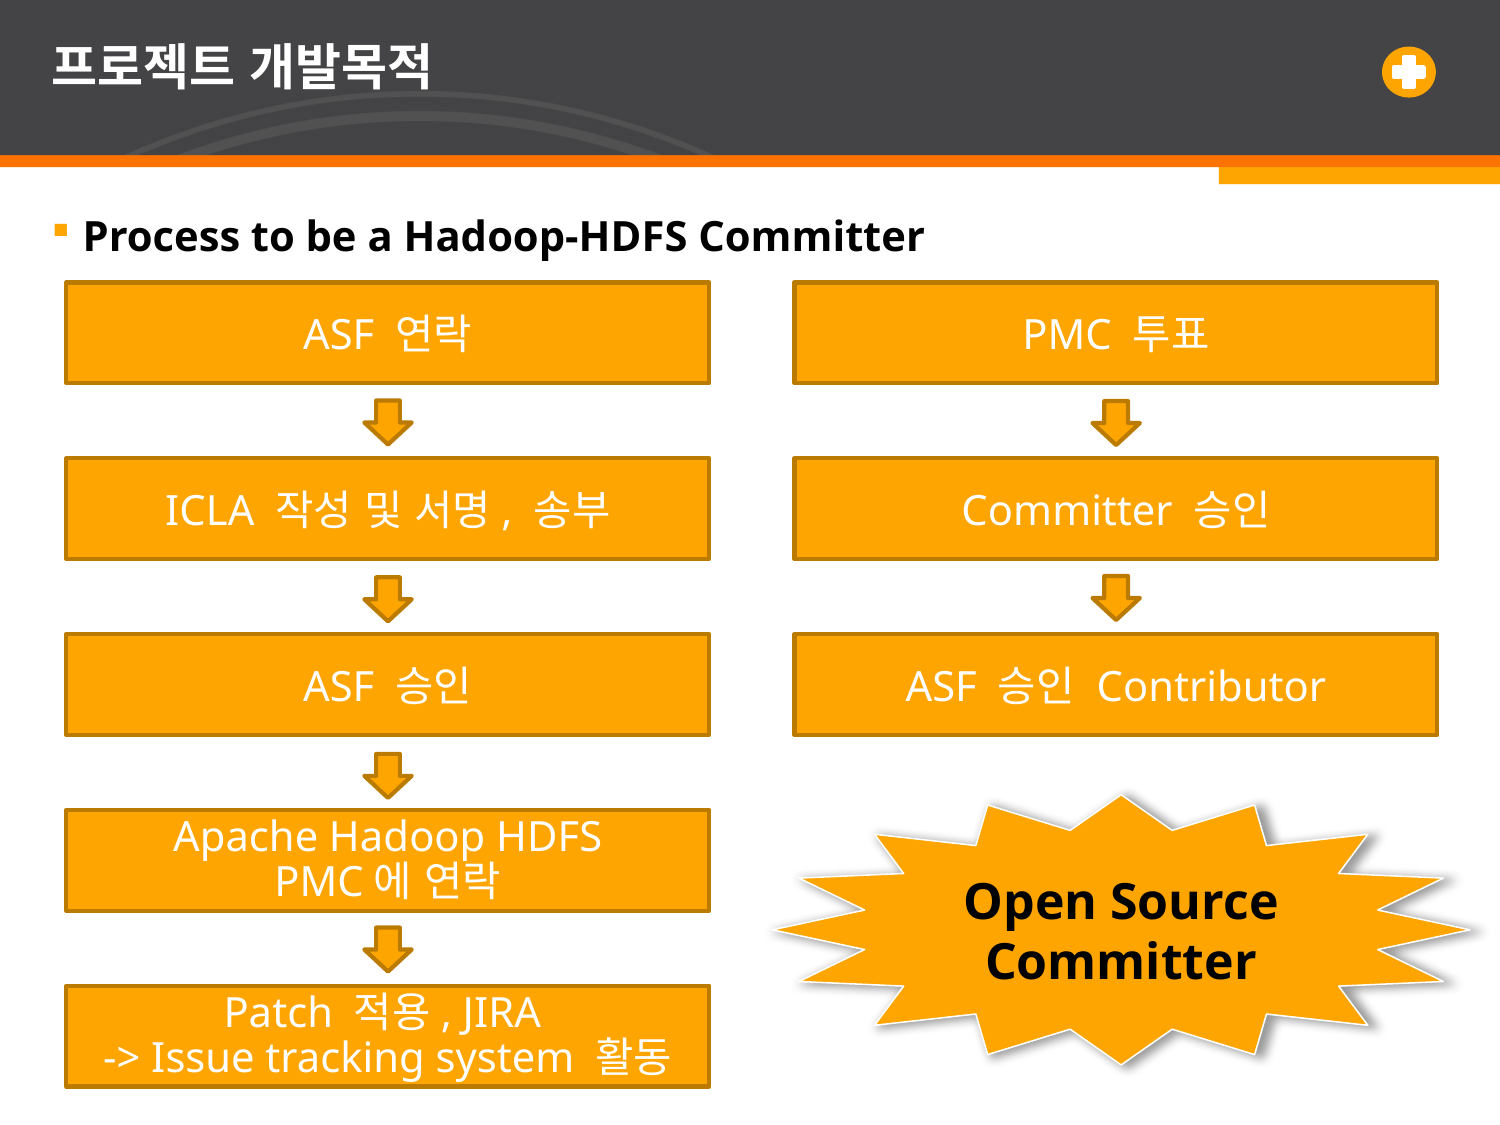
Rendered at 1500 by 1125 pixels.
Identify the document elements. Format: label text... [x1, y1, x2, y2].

text_box ASF 연락 [64, 280, 711, 385]
list Process to be a Hadoop-HDFS Committer [51, 202, 1451, 924]
picture [0, 0, 1500, 1125]
text_box [1090, 573, 1142, 622]
text_box Committer 승인 [792, 456, 1439, 561]
text_box ICLA 작성 및 서명, 송부 [64, 456, 711, 561]
text_box [1090, 398, 1142, 447]
text_box [362, 575, 414, 623]
text_box Patch 적용, JIRA -> Issue tracking system 활동 [64, 984, 711, 1089]
text_box ASF 승인 Contributor [792, 632, 1439, 737]
text_box [362, 751, 414, 800]
title 프로젝트 개발목적 [51, 19, 961, 119]
text_box ASF 승인 [64, 632, 711, 737]
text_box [1381, 46, 1437, 98]
text_box PMC 투표 [792, 280, 1439, 385]
text_box Apache Hadoop HDFS PMC에 연락 [64, 808, 711, 913]
text_box [362, 398, 414, 447]
text_box [362, 925, 414, 974]
text_box Open Source Committer [772, 794, 1471, 1065]
